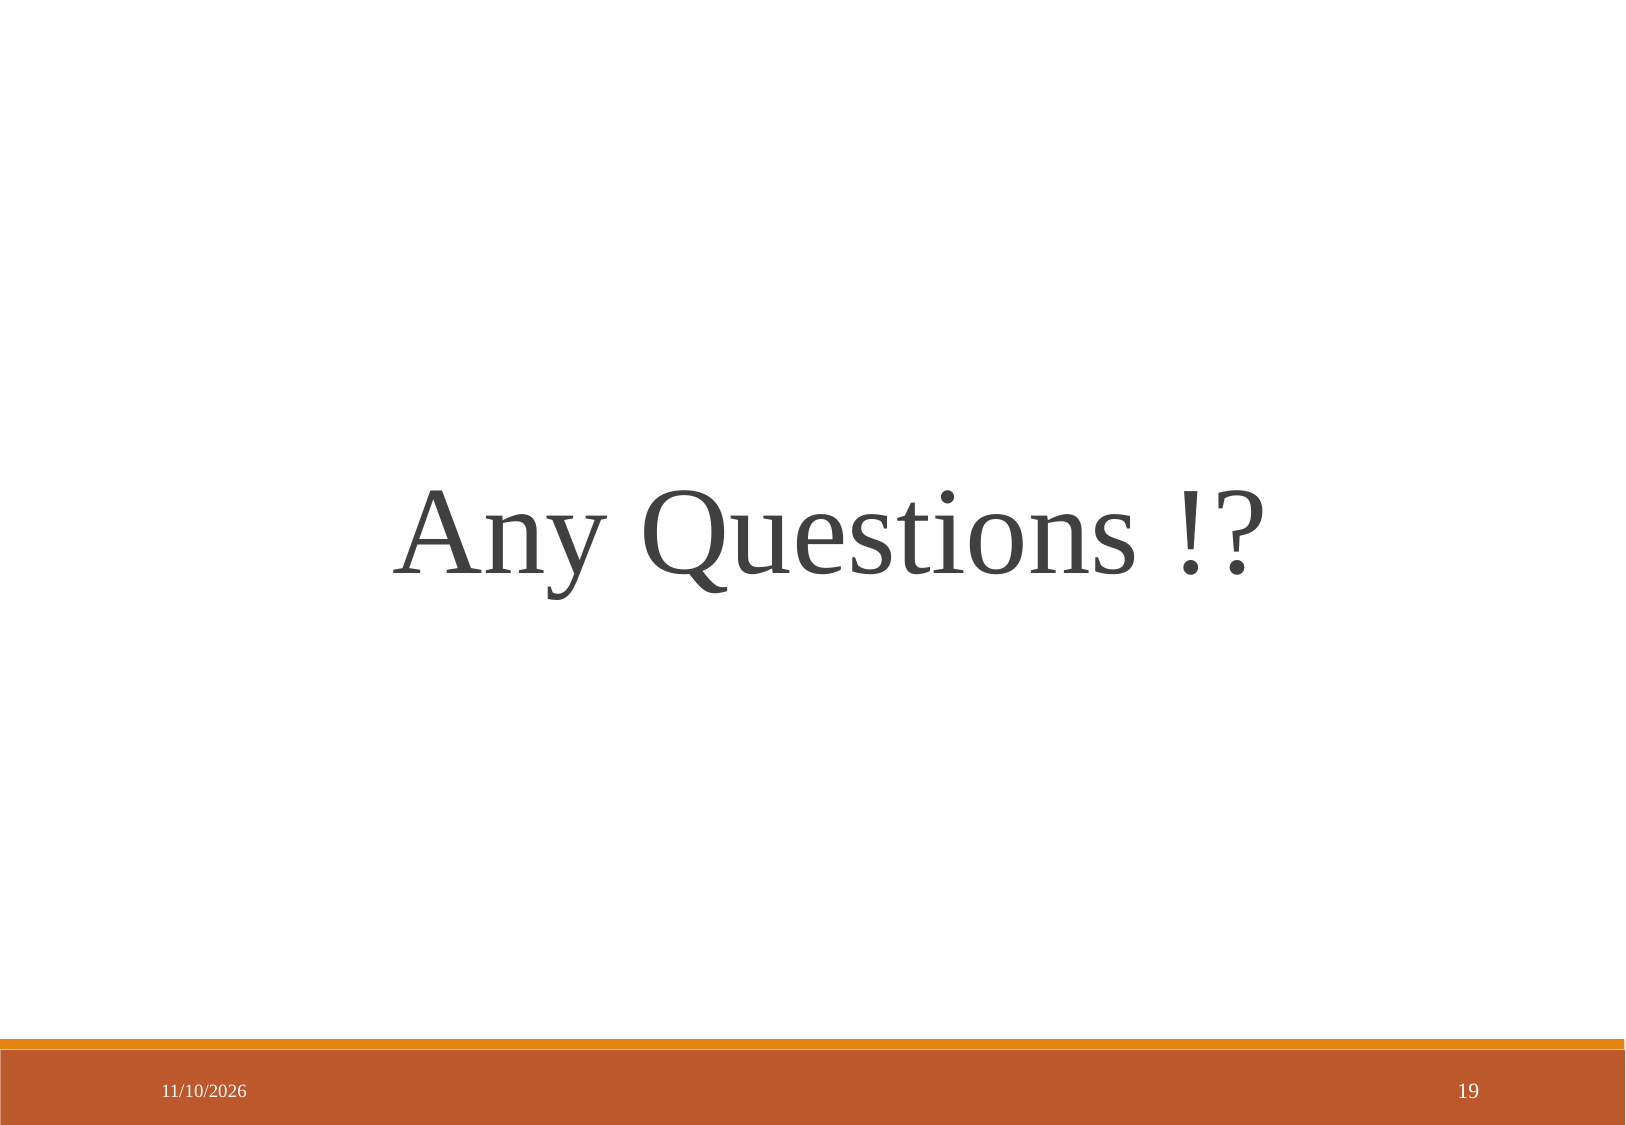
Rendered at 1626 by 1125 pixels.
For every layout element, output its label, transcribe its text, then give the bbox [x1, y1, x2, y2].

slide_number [146, 1059, 476, 1120]
list Any Questions !? [146, 228, 1487, 889]
slide_number 19 [1319, 1059, 1495, 1120]
